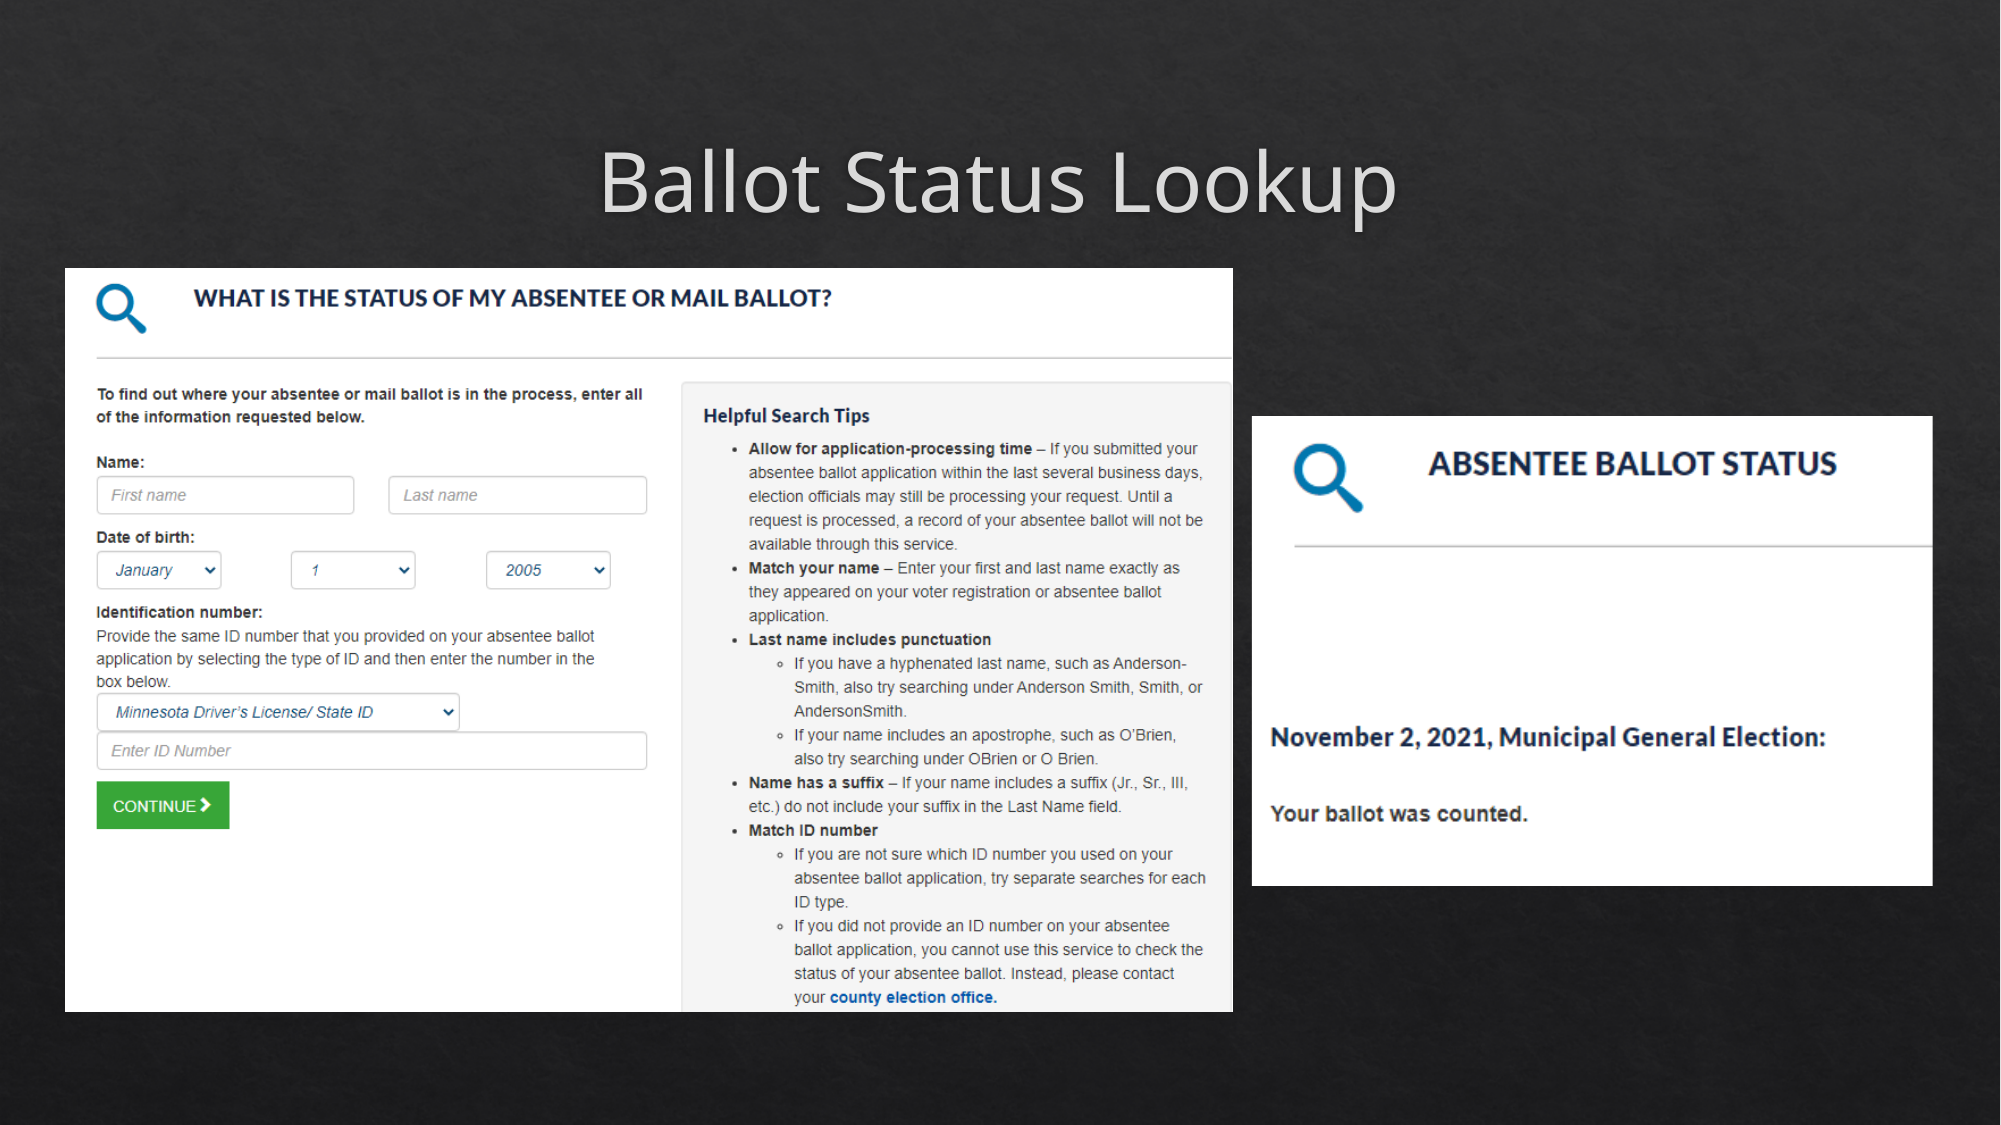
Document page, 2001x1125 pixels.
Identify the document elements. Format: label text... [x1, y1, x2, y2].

picture [65, 268, 1234, 1012]
title Ballot Status Lookup [149, 99, 1849, 260]
picture [1251, 416, 1933, 886]
